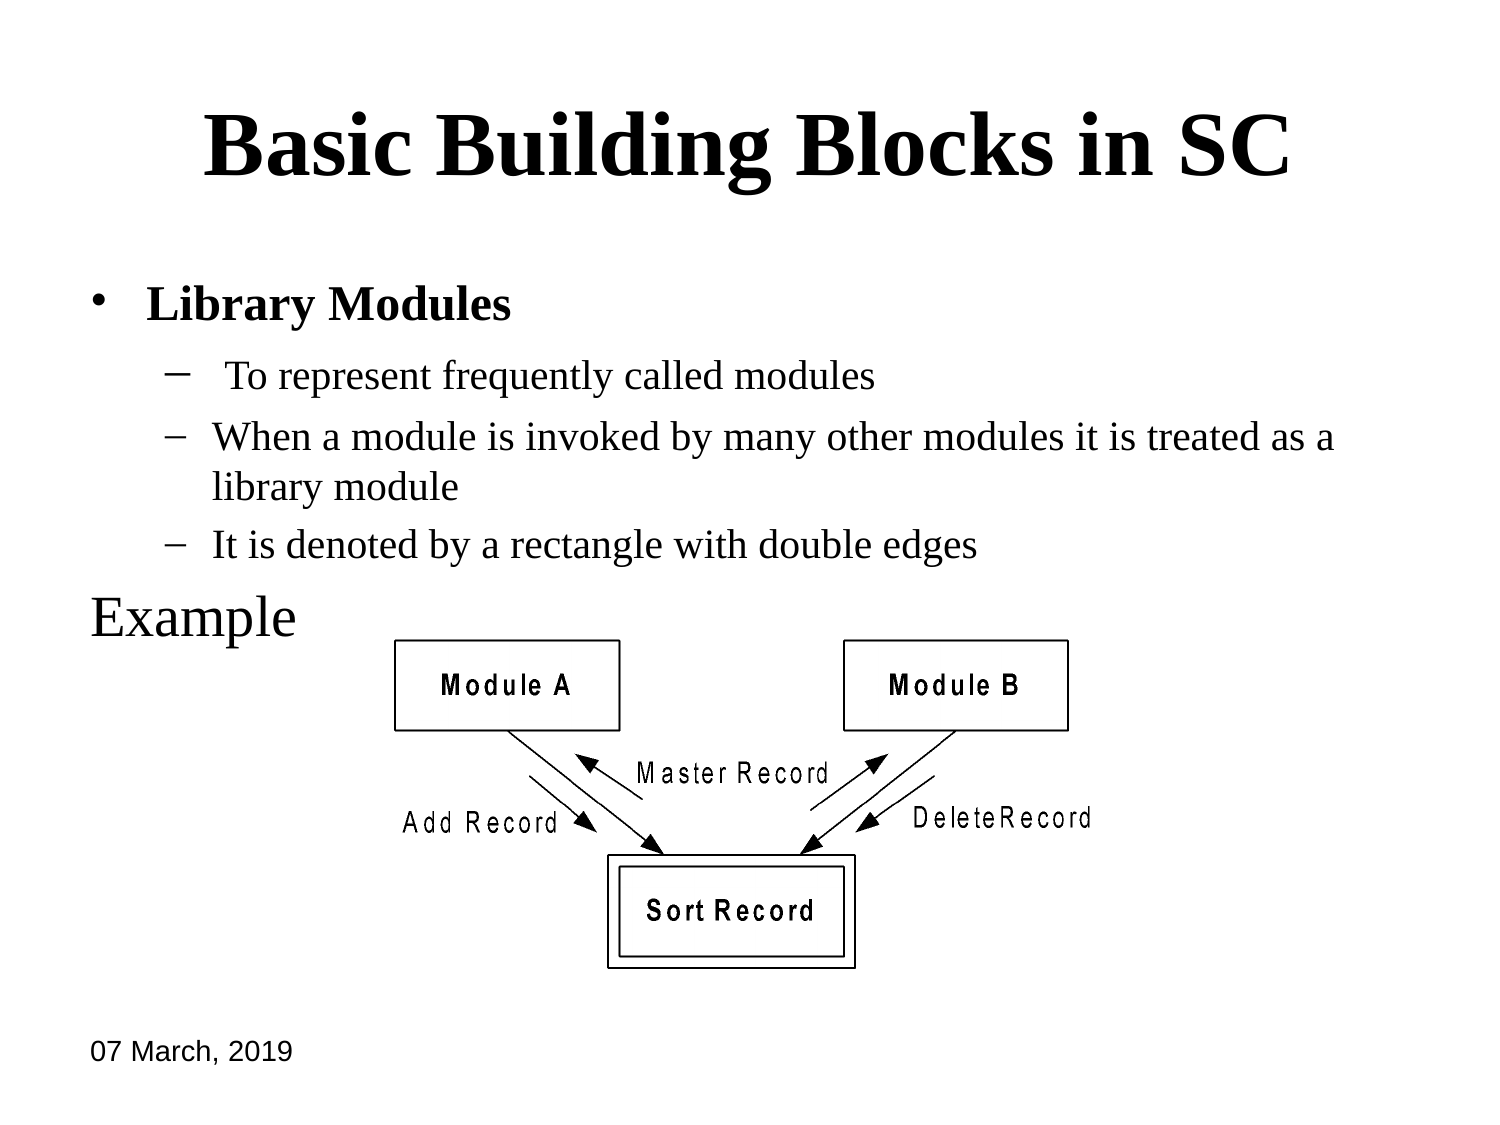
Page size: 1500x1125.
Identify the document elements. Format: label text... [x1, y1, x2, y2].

title Basic Building Blocks in SC [75, 45, 1425, 233]
list Library Modules To represent frequently called modules When a module is invoked by many other modules it is treated as a library module It is denoted by a rectangle with double edges Example [75, 262, 1388, 1005]
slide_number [75, 1024, 425, 1103]
picture [387, 637, 1126, 971]
